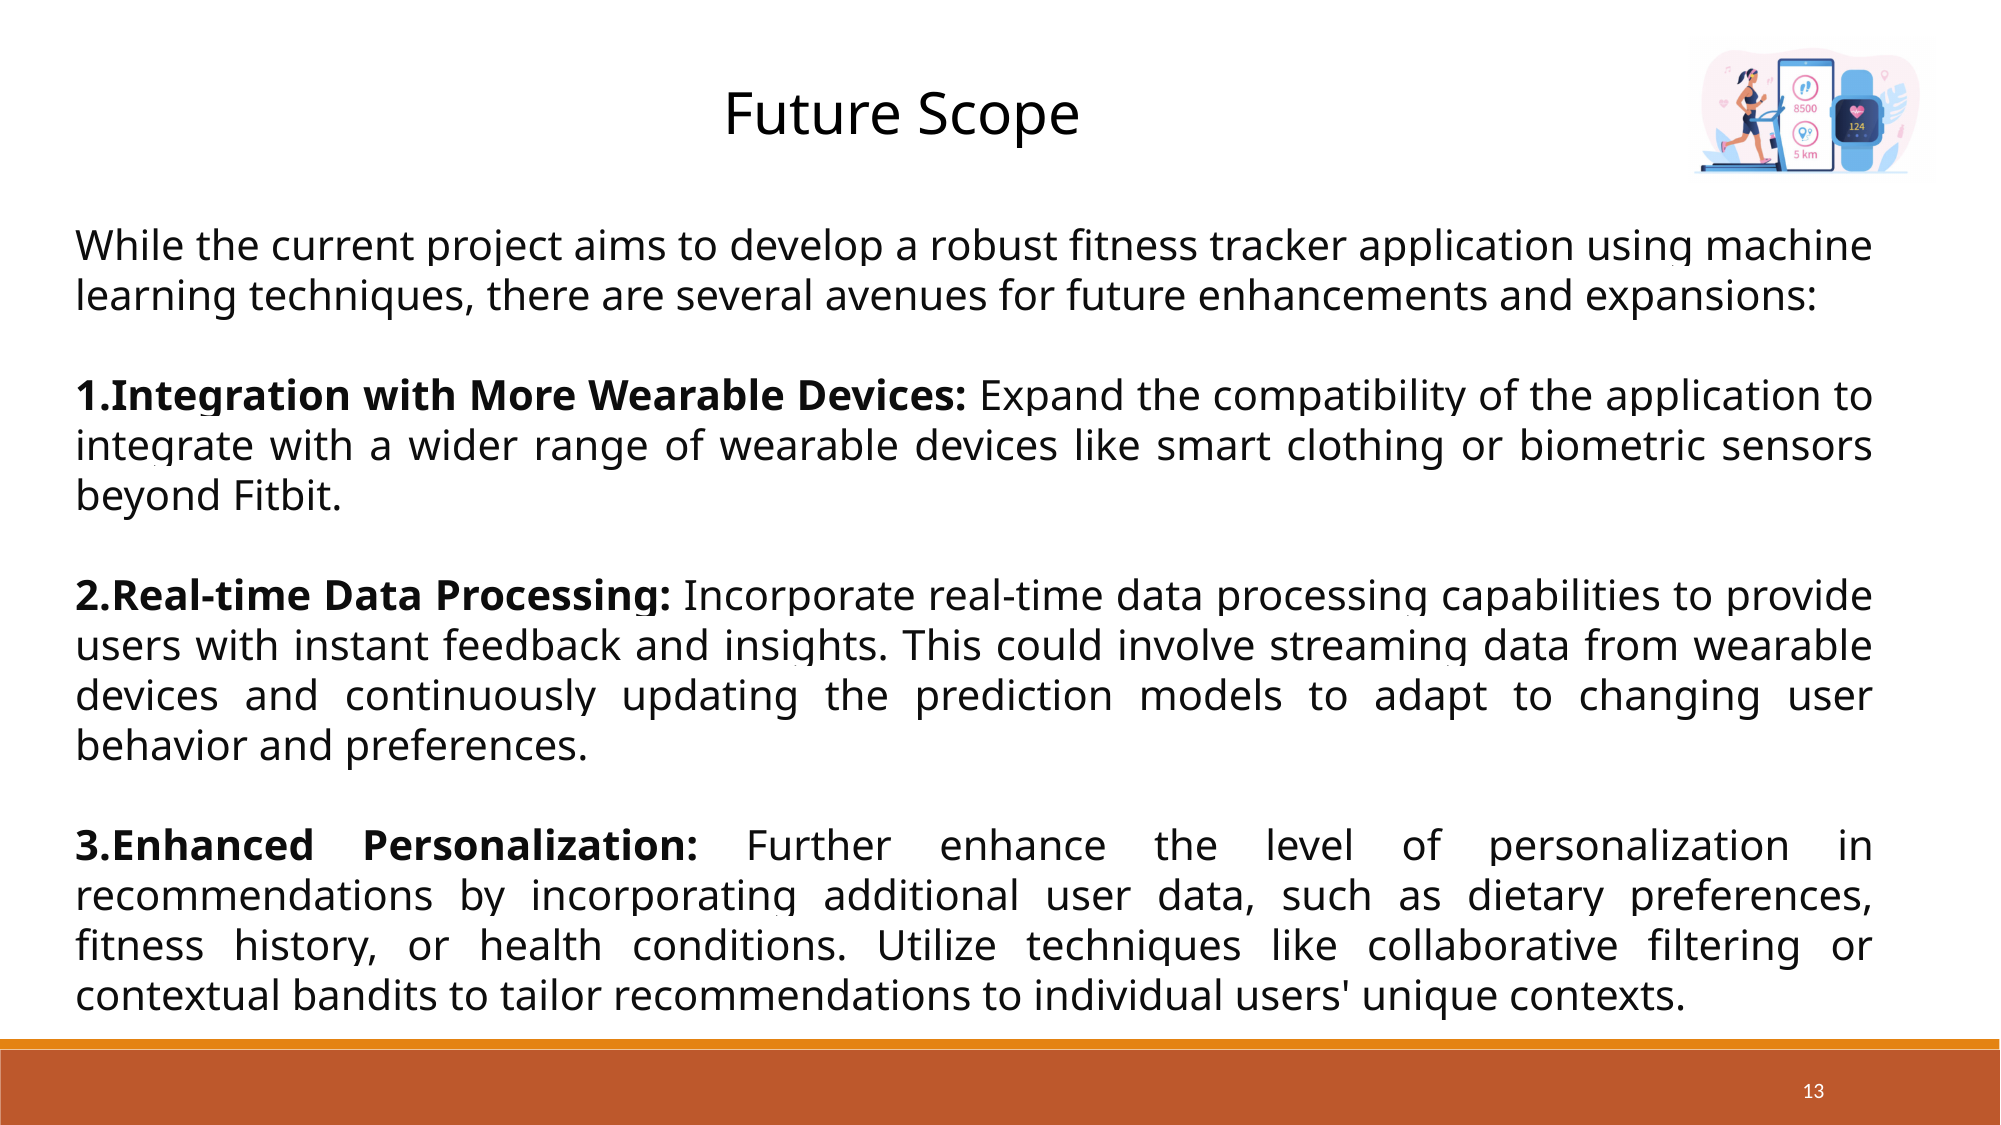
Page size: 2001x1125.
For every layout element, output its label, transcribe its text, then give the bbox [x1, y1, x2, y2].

text_box Future Scope [708, 68, 1183, 154]
slide_number 13 [1624, 1059, 1840, 1120]
picture [1688, 35, 1936, 184]
text_box While the current project aims to develop a robust fitness tracker application using machine learning techniques, there are several avenues for future enhancements and expansions: Integration with More Wearable Devices: Expand the compatibility of the application to integrate with a wider range of wearable devices like smart clothing or biometric sensors beyond Fitbit. Real-time Data Processing: Incorporate real-time data processing capabilities to provide users with instant feedback and insights. This could involve streaming data from wearable devices and continuously updating the prediction models to adapt to changing user behavior and preferences. Enhanced Personalization: Further enhance the level of personalization in recommendations by incorporating additional user data, such as dietary preferences, fitness history, or health conditions. Utilize techniques like collaborative filtering or contextual bandits to tailor recommendations to individual users' unique contexts. [60, 211, 1889, 1027]
